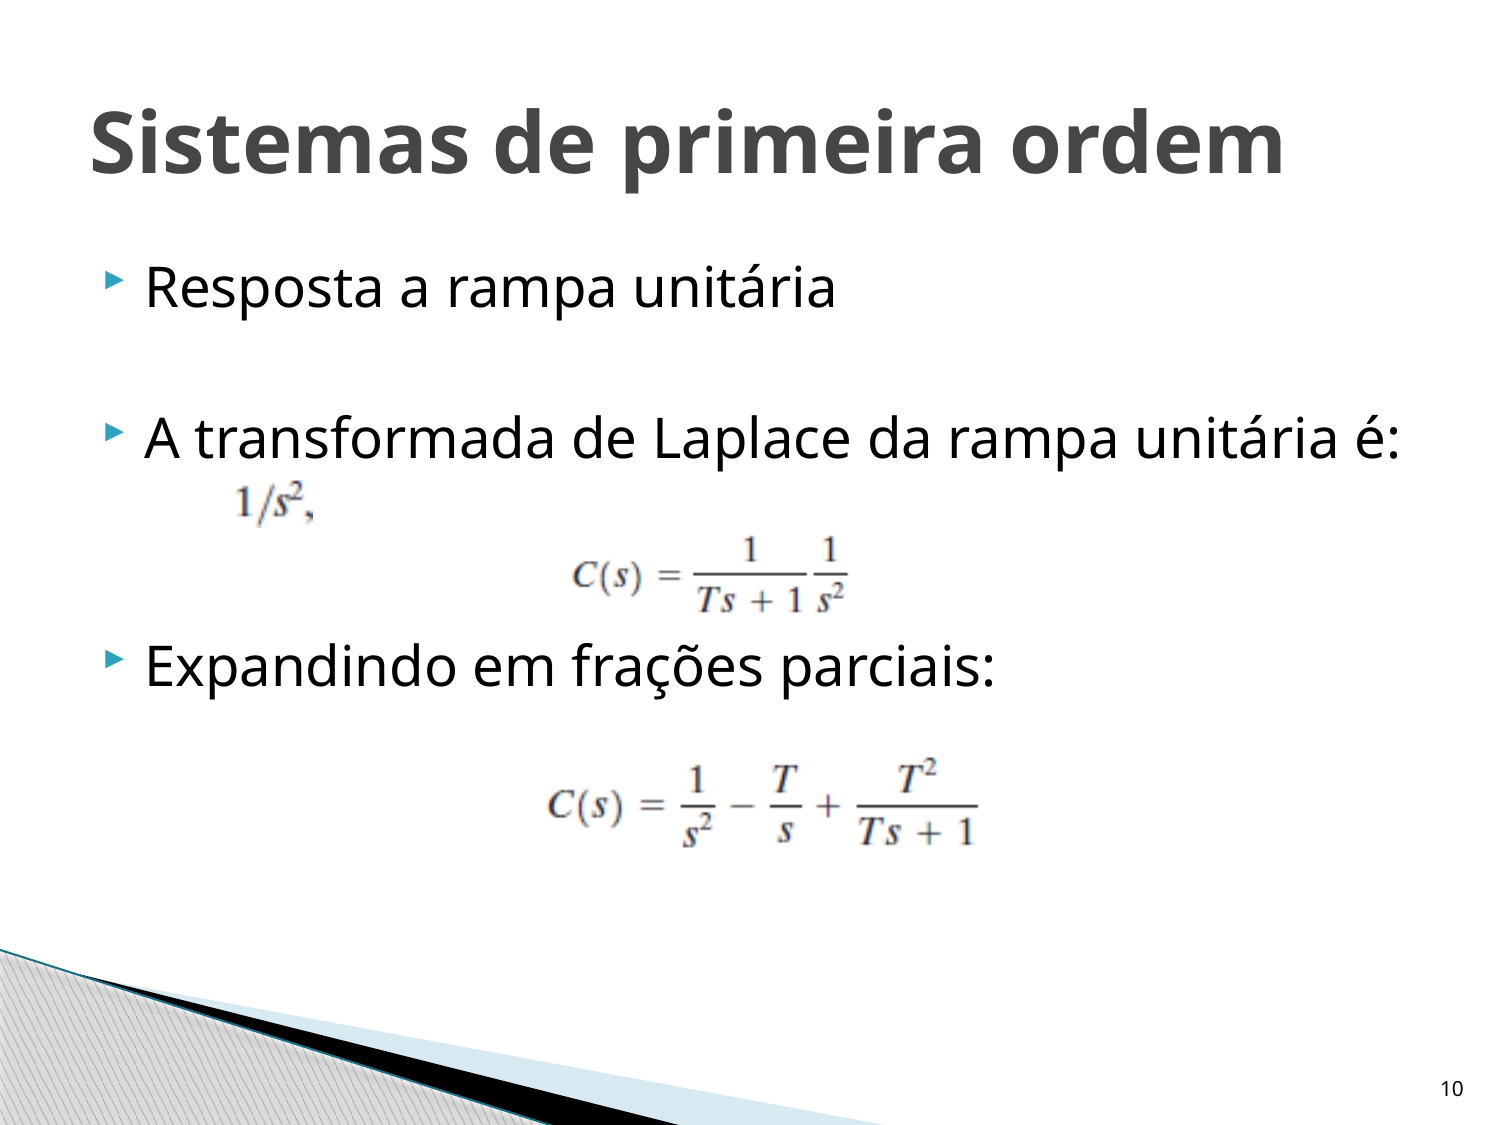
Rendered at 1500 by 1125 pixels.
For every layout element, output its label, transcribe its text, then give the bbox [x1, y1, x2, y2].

picture [229, 479, 314, 529]
picture [537, 523, 888, 622]
list Resposta a rampa unitária A transformada de Laplace da rampa unitária é: Expandindo em frações parciais: [69, 243, 1420, 764]
title Sistemas de primeira ordem [75, 45, 1425, 233]
picture [513, 751, 1006, 858]
slide_number 10 [1418, 1051, 1479, 1112]
